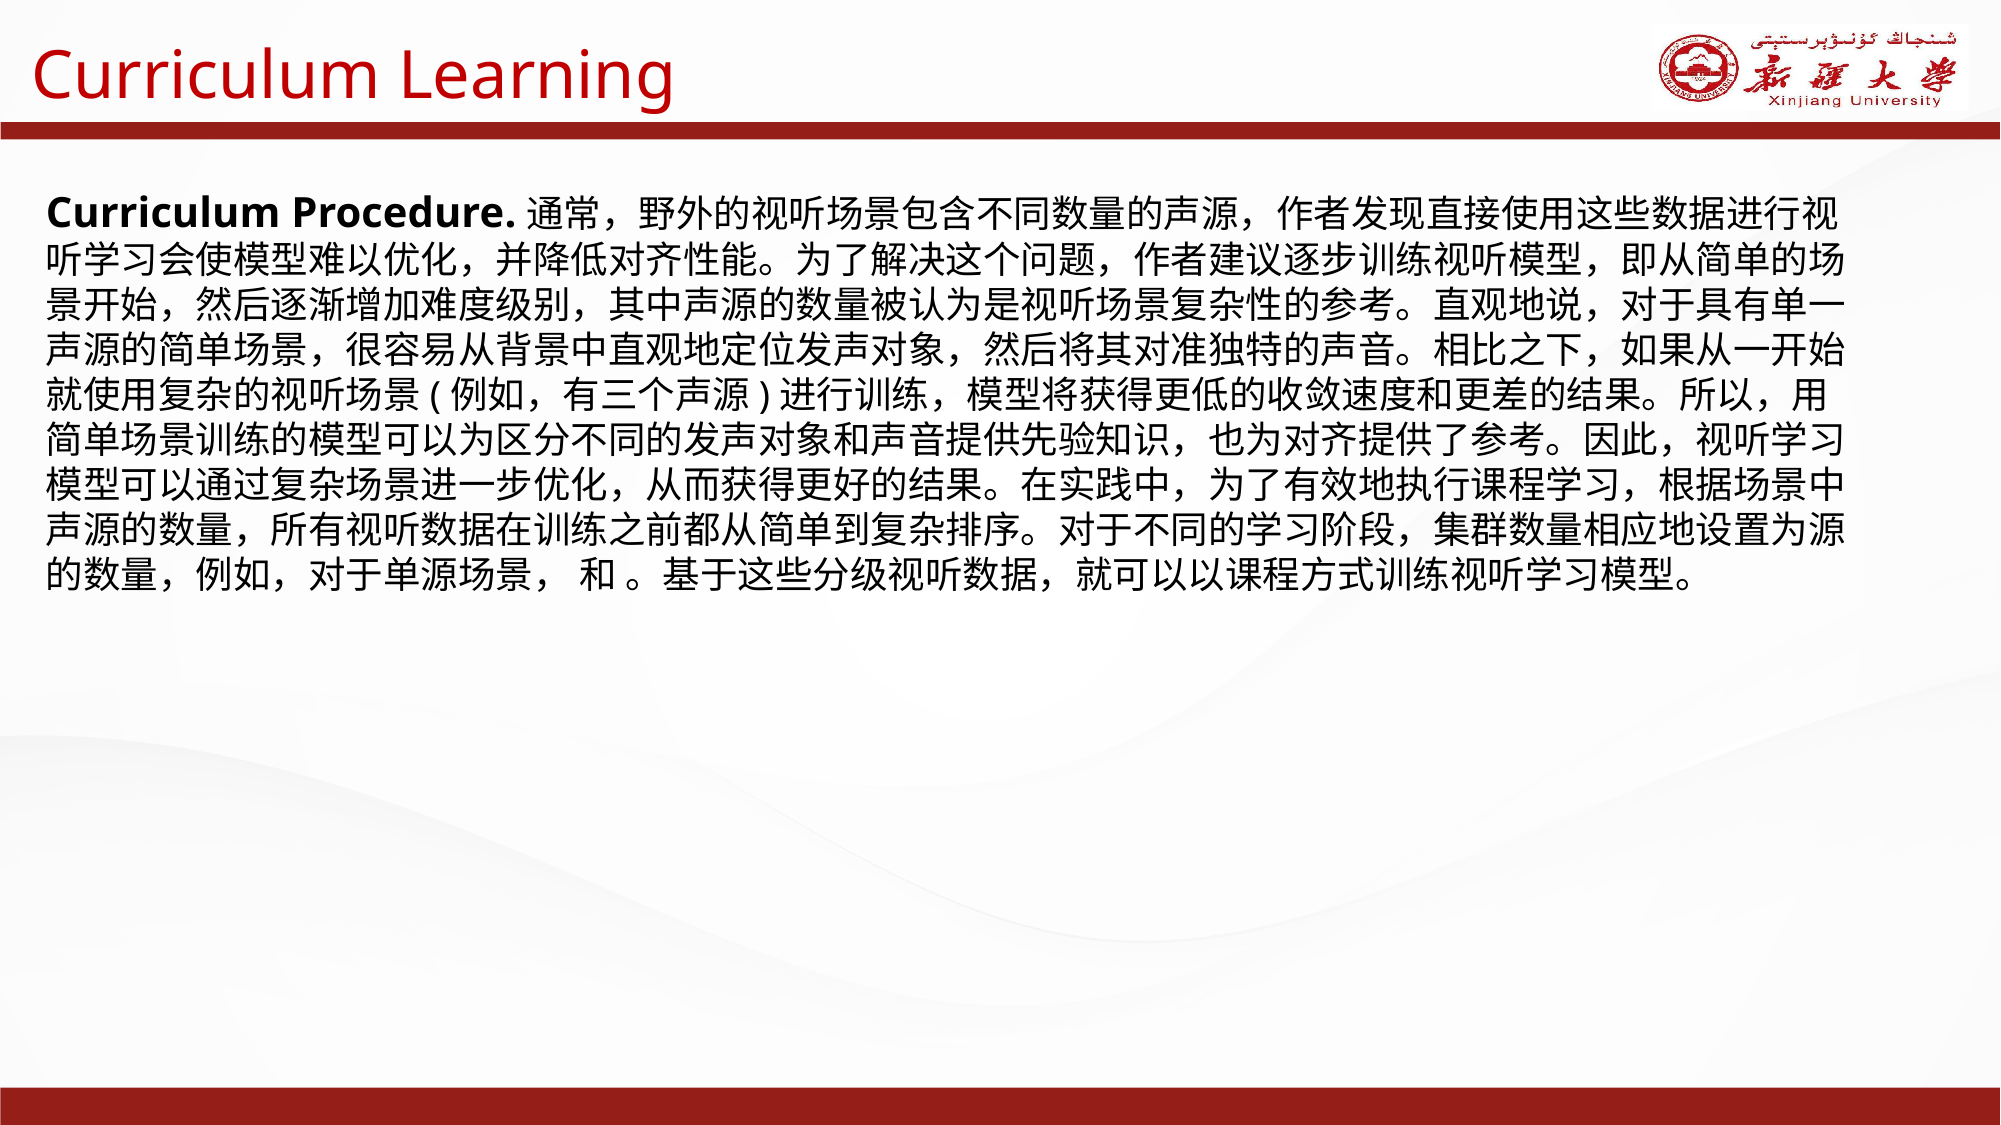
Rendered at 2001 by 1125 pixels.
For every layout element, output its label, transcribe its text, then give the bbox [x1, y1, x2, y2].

text_box Curriculum Learning [31, 24, 1423, 113]
text_box [0, 1086, 2000, 1125]
text_box [0, 121, 2000, 140]
picture [0, 0, 2000, 121]
picture [0, 140, 2000, 1086]
